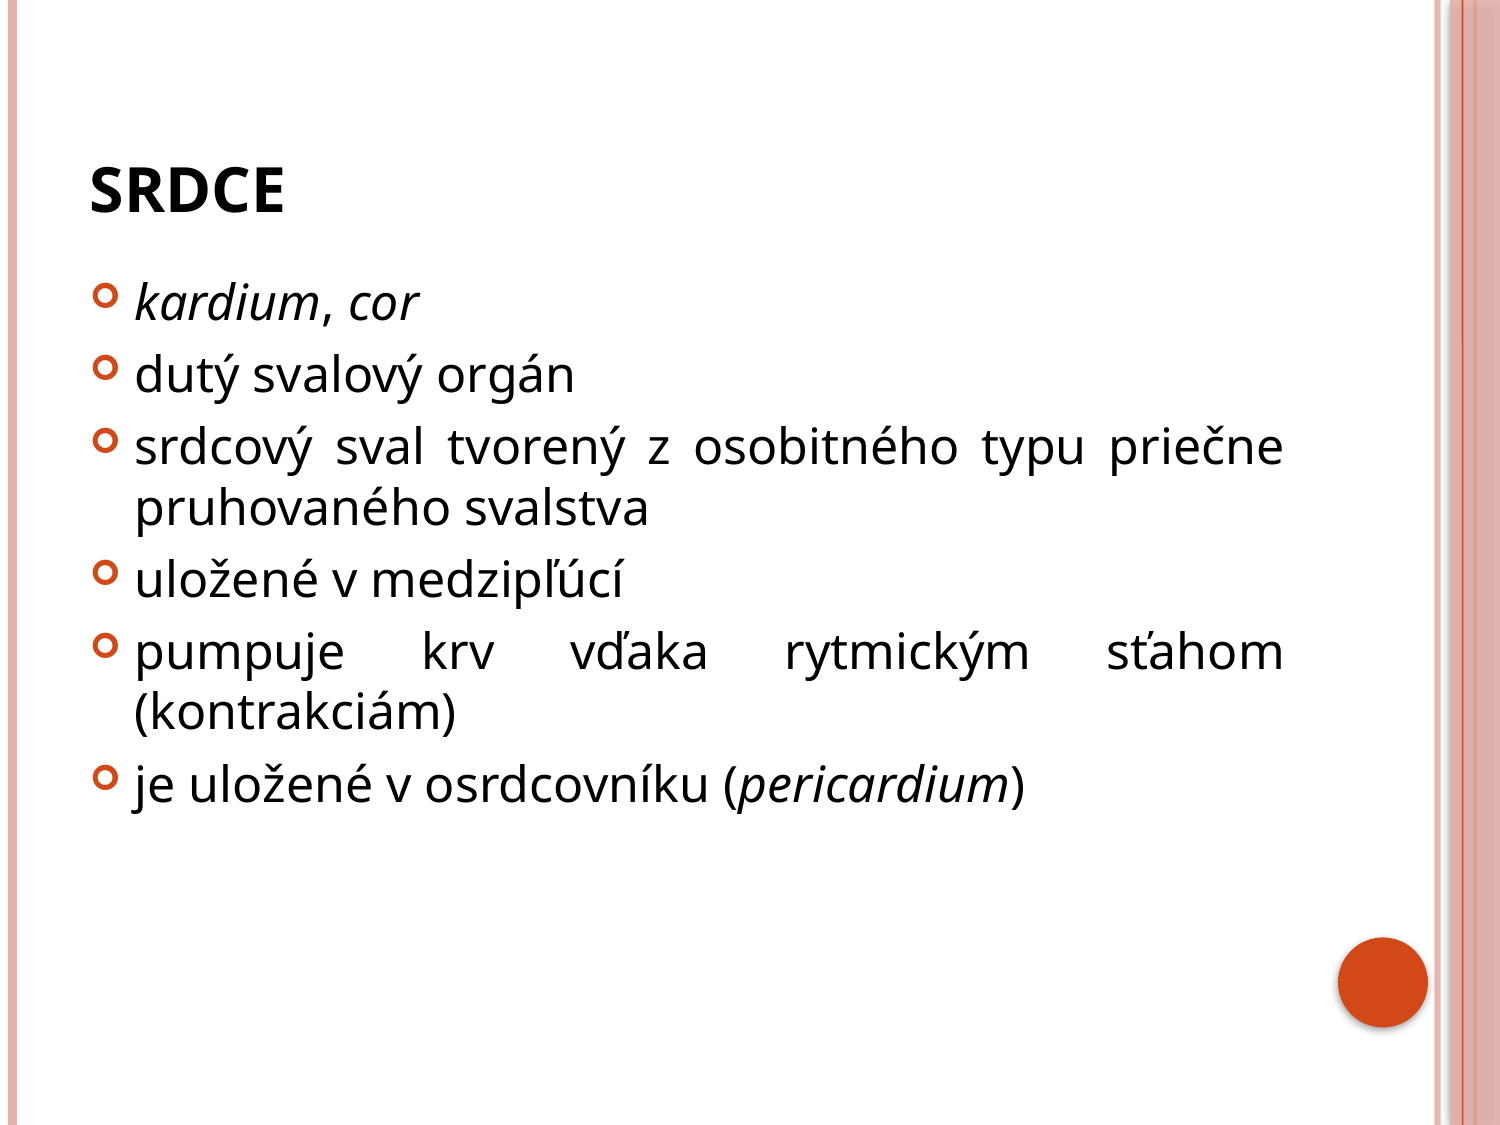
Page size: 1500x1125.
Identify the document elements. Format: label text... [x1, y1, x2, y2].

title Srdce [75, 45, 1300, 233]
list kardium, cor dutý svalový orgán srdcový sval tvorený z osobitného typu priečne pruhovaného svalstva uložené v medzipľúcí pumpuje krv vďaka rytmickým sťahom (kontrakciám) je uložené v osrdcovníku (pericardium) [75, 262, 1300, 1062]
